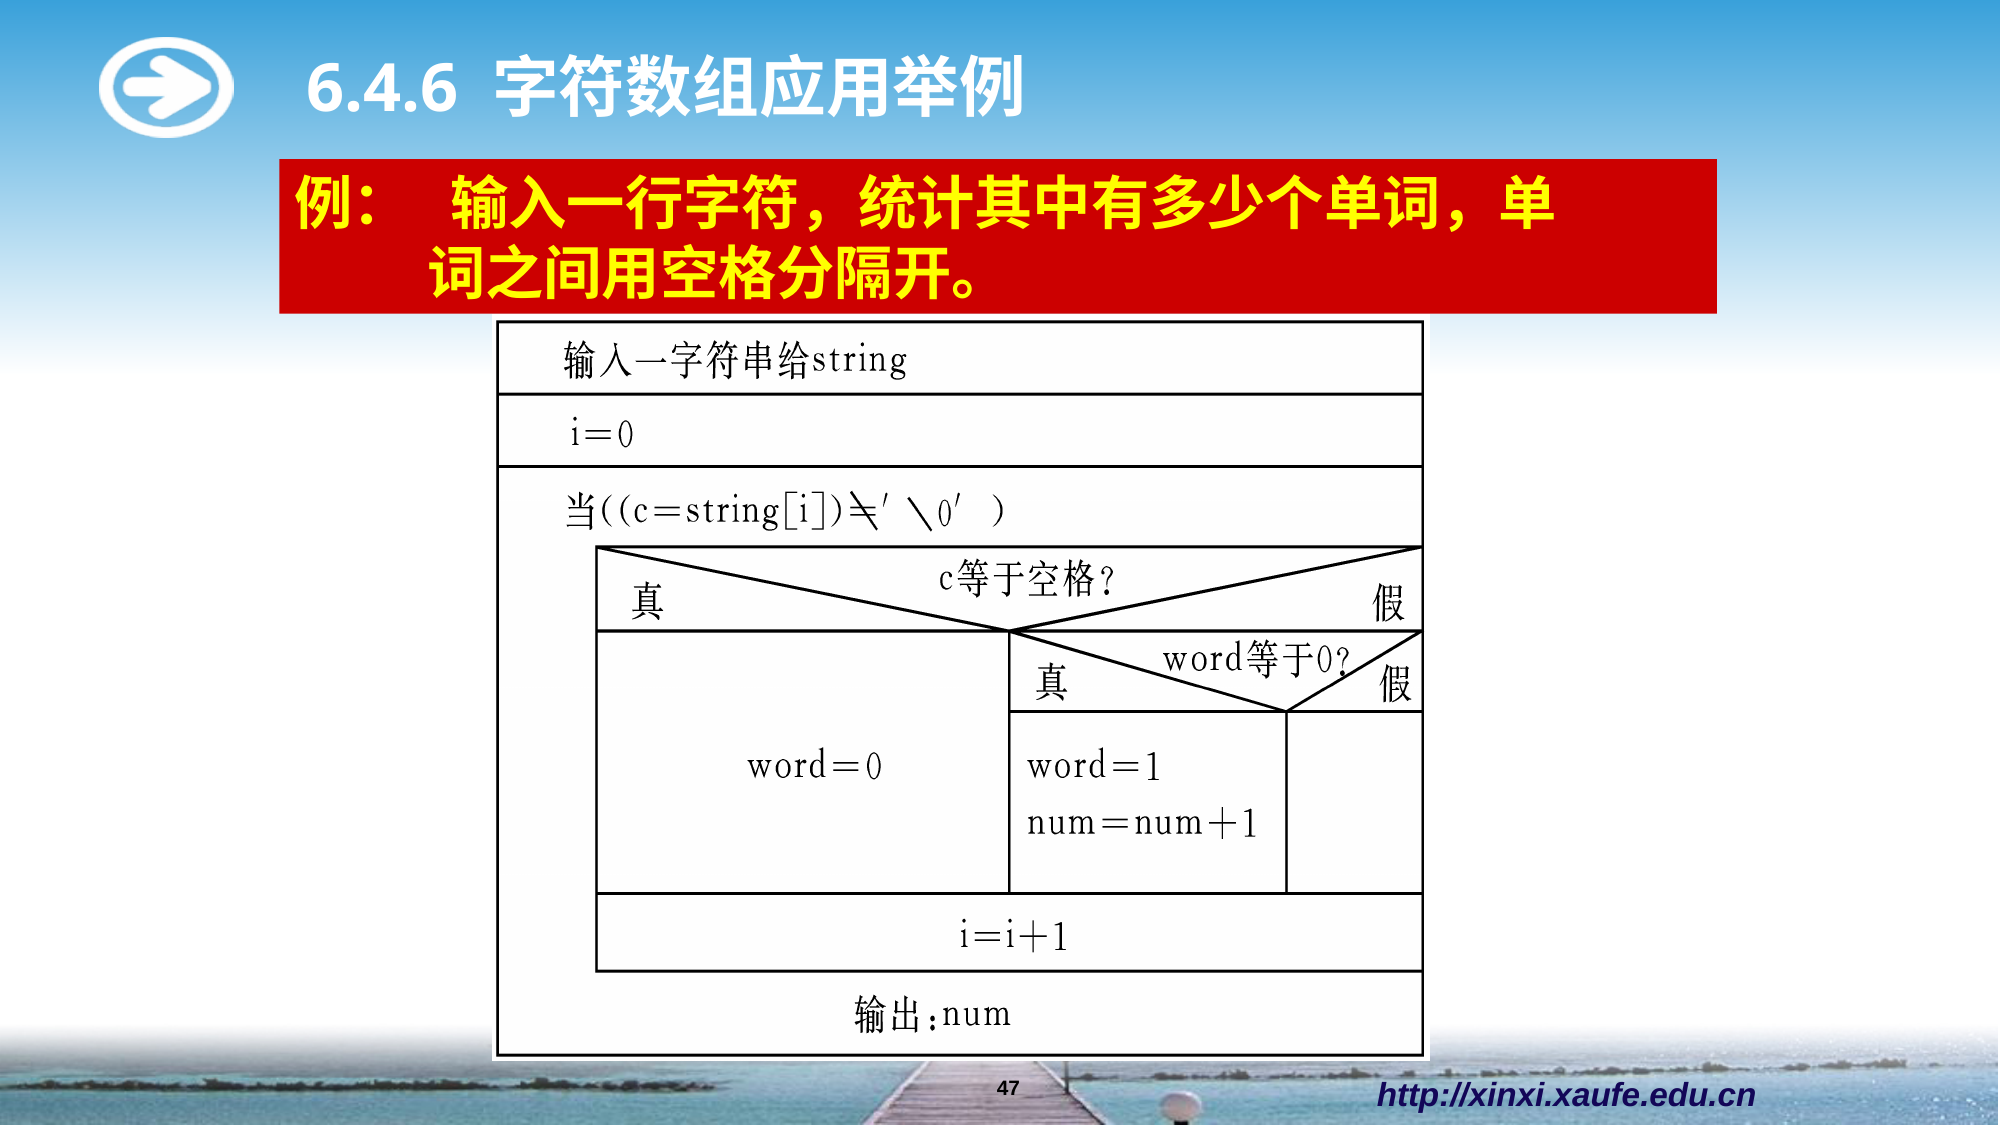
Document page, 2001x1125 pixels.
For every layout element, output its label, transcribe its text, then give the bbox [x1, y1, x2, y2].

footer http://xinxi.xaufe.edu.cn [1173, 1065, 1772, 1125]
picture [99, 37, 234, 138]
text_box 例： 输入一行字符，统计其中有多少个单词，单 词之间用空格分隔开。 [279, 159, 1717, 314]
slide_number 47 [916, 1067, 1100, 1111]
text_box 6.4.6 字符数组应用举例 [291, 37, 1207, 126]
picture [0, 314, 1998, 1125]
